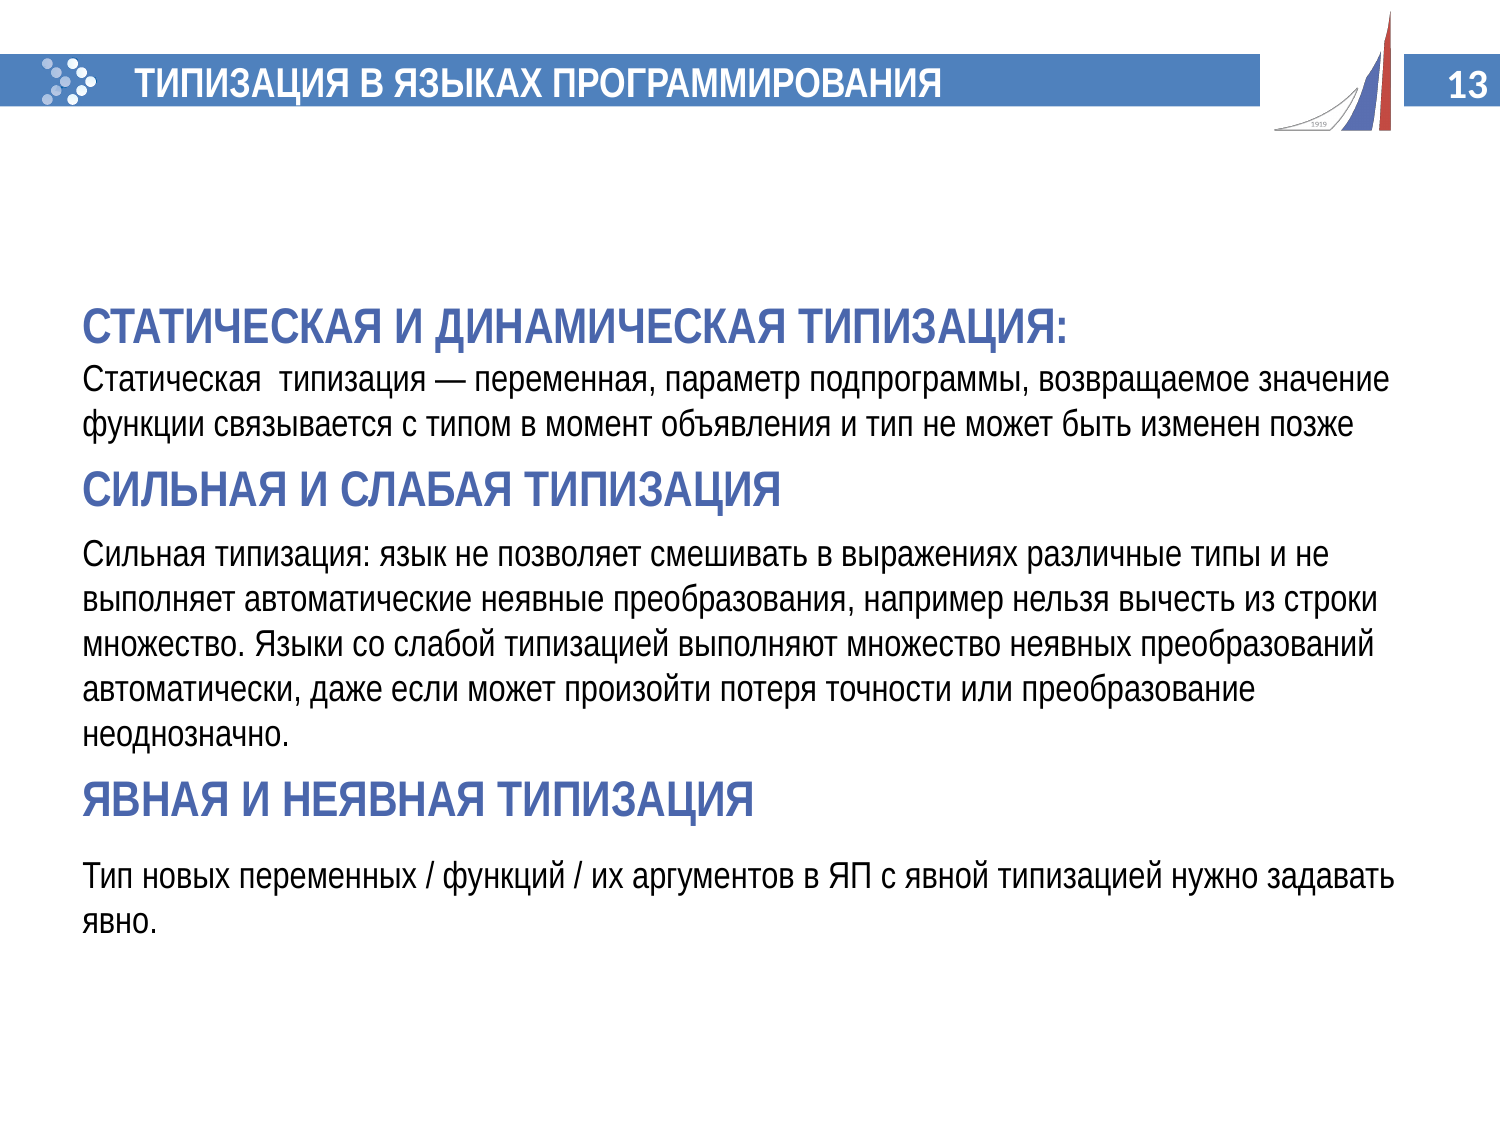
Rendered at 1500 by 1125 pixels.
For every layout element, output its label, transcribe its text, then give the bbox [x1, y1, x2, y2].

picture [37, 54, 98, 108]
picture [1271, 11, 1394, 48]
text_box СТАТИЧЕСКАЯ И ДИНАМИЧЕСКАЯ ТИПИЗАЦИЯ: Статическая типизация — переменная, параметр подпрограммы, возвращаемое значение функции связывается с типом в момент объявления и тип не может быть изменен позже СИЛЬНАЯ И СЛАБАЯ ТИПИЗАЦИЯ Сильная типизация: язык не позволяет смешивать в выражениях различные типы и не выполняет автоматические неявные преобразования, например нельзя вычесть из строки множество. Языки со слабой типизацией выполняют множество неявных преобразований автоматически, даже если может произойти потеря точности или преобразование неоднозначно. ЯВНАЯ И НЕЯВНАЯ ТИПИЗАЦИЯ Тип новых переменных / функций / их аргументов в ЯП с явной типизацией нужно задавать явно. [76, 286, 1448, 949]
text_box ТИПИЗАЦИЯ В ЯЗЫКАХ ПРОГРАММИРОВАНИЯ [119, 48, 1500, 114]
picture [1271, 114, 1394, 138]
